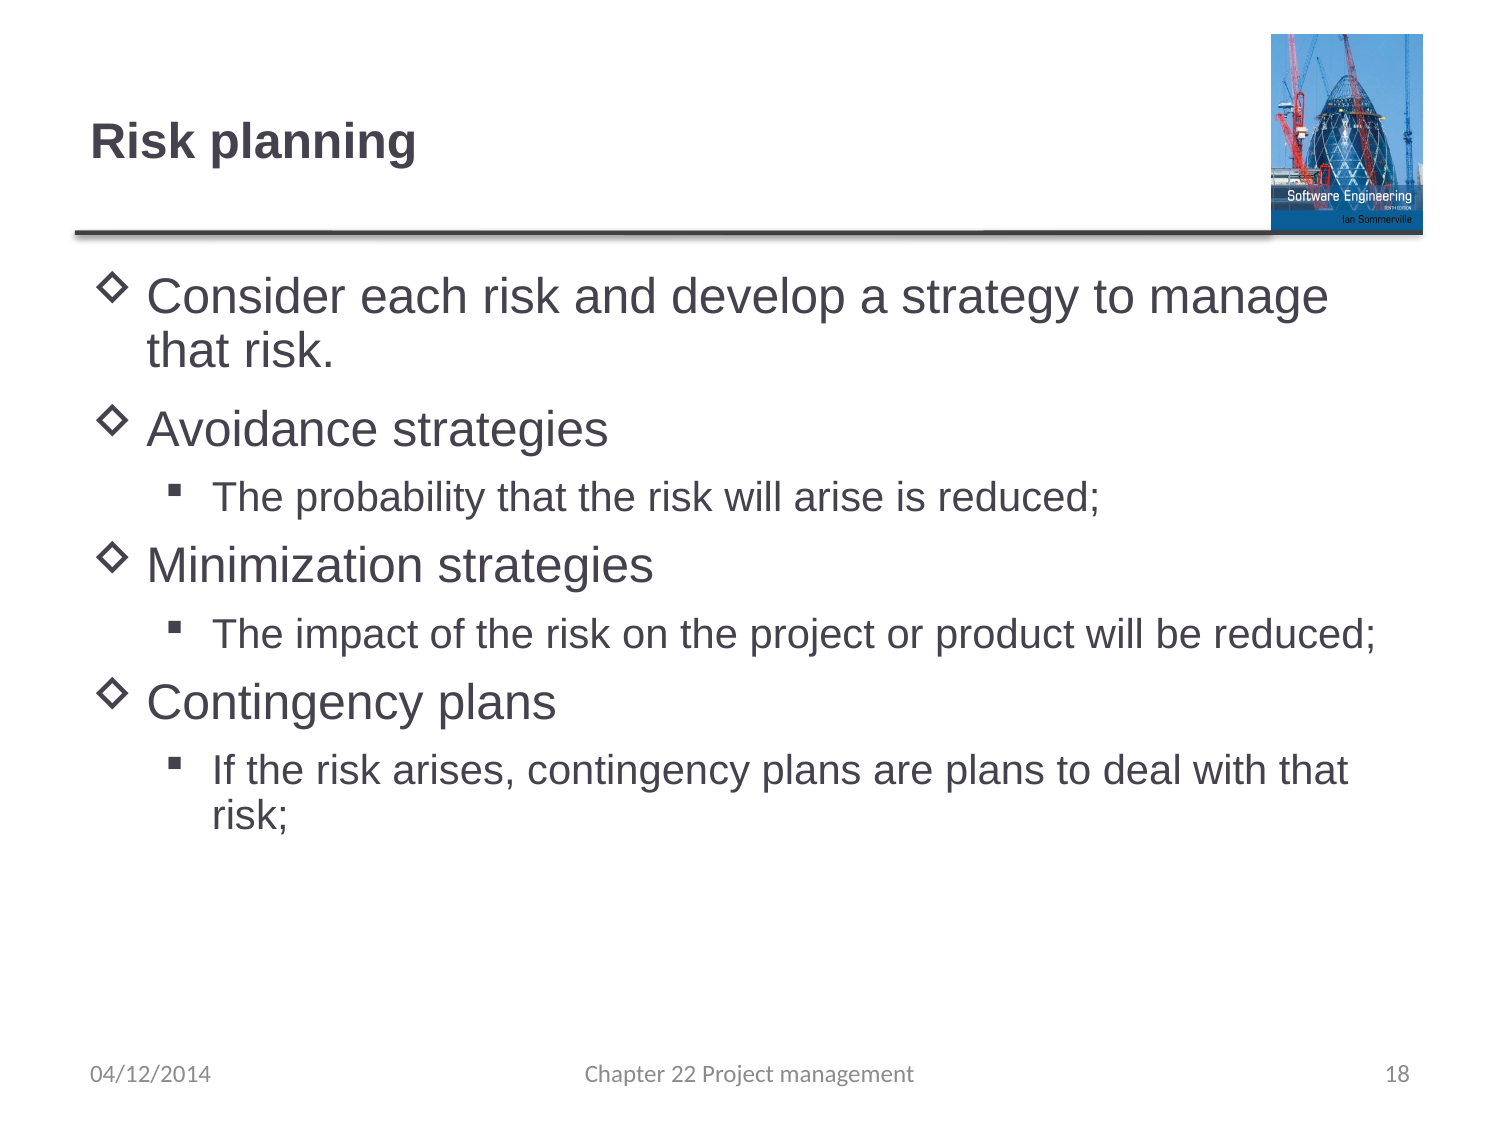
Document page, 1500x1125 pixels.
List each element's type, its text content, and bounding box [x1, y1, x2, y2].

picture [1271, 34, 1423, 230]
list Consider each risk and develop a strategy to manage that risk. Avoidance strategies The probability that the risk will arise is reduced; Minimization strategies The impact of the risk on the project or product will be reduced; Contingency plans If the risk arises, contingency plans are plans to deal with that risk; [75, 262, 1425, 1005]
title Risk planning [74, 44, 1272, 233]
footer Chapter 22 Project management [512, 1042, 988, 1103]
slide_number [75, 1042, 425, 1103]
slide_number 18 [1074, 1042, 1425, 1103]
